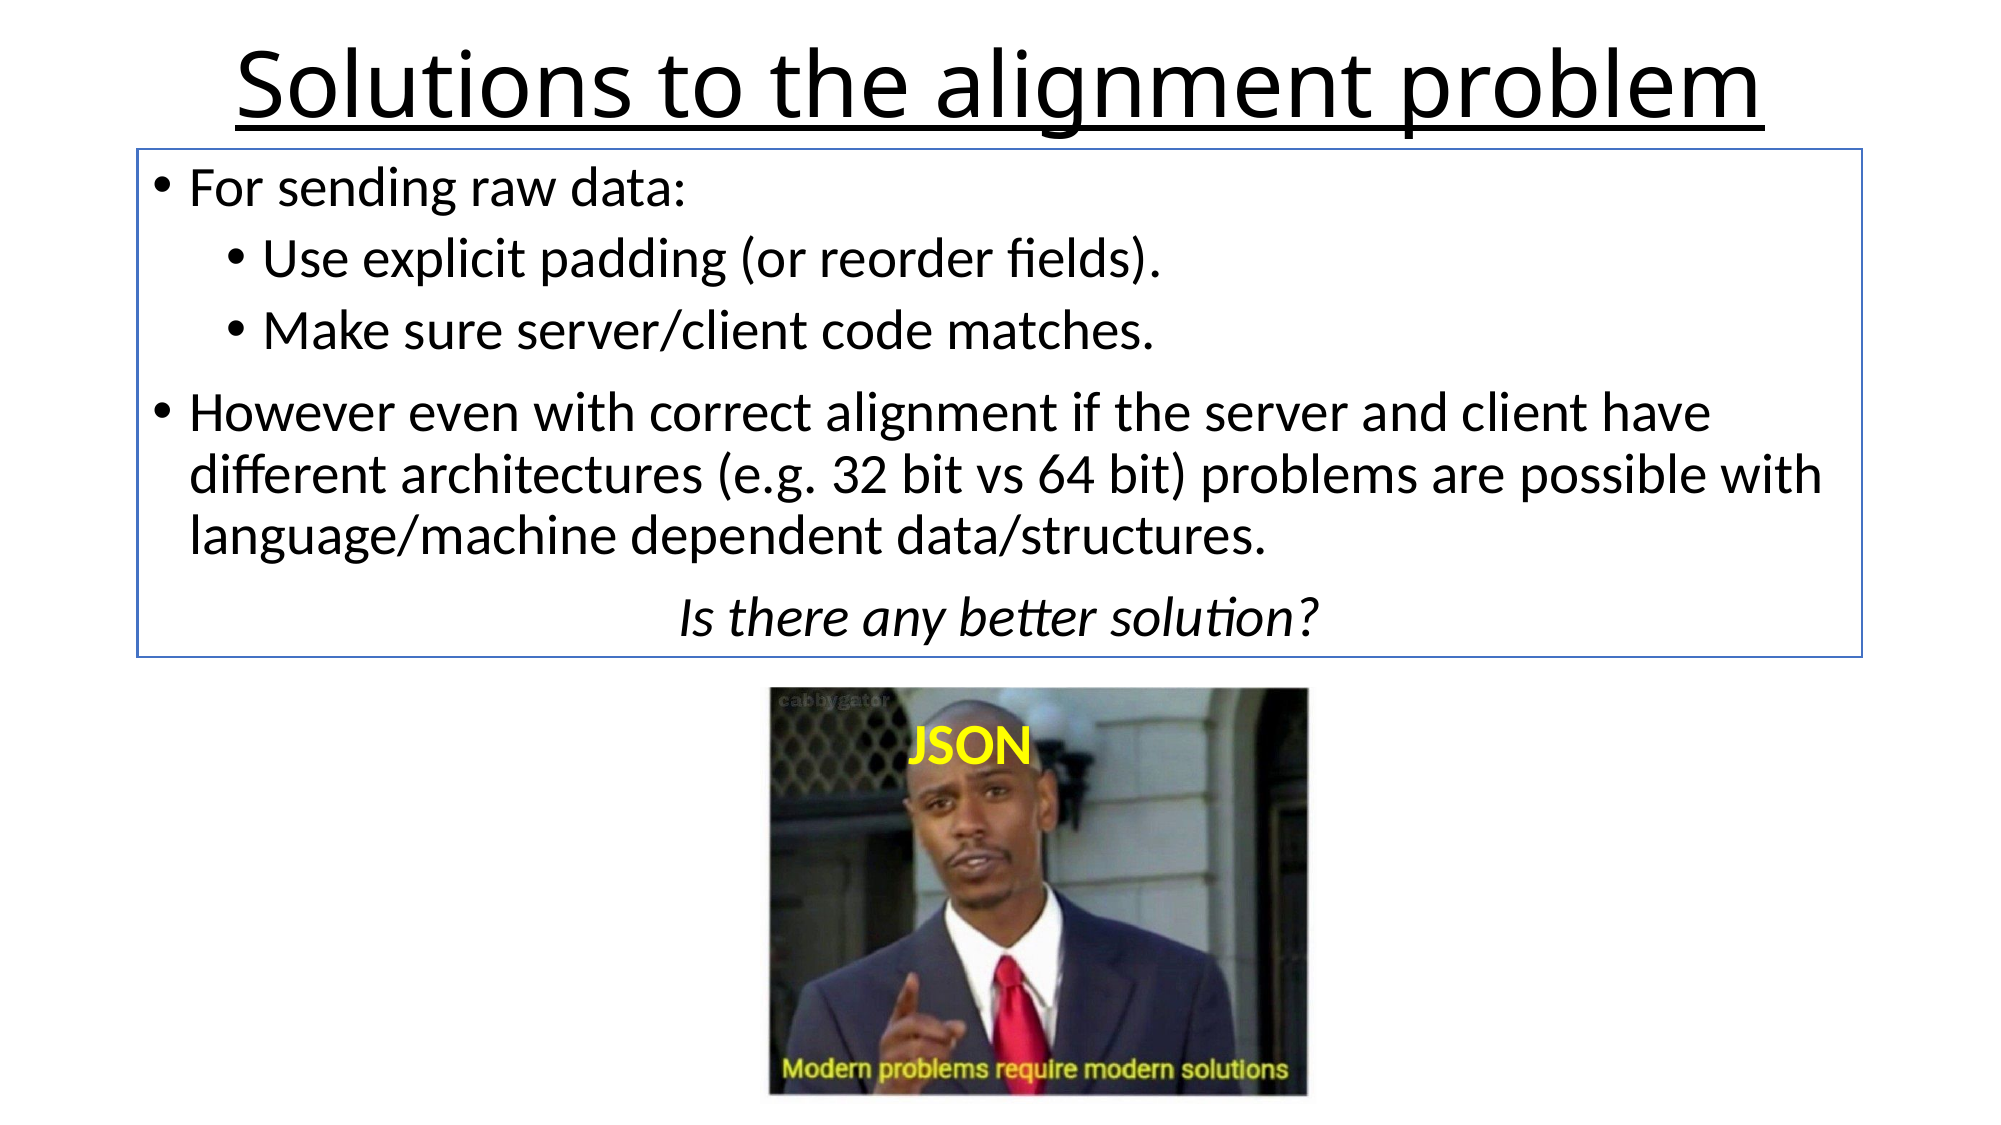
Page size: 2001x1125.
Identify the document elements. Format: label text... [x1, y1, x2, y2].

title Solutions to the alignment problem [137, 12, 1863, 148]
list For sending raw data: Use explicit padding (or reorder fields). Make sure server/client code matches. However even with correct alignment if the server and client have different architectures (e.g. 32 bit vs 64 bit) problems are possible with language/machine dependent data/structures. Is there any better solution? [136, 148, 1863, 658]
picture [760, 687, 1317, 1104]
